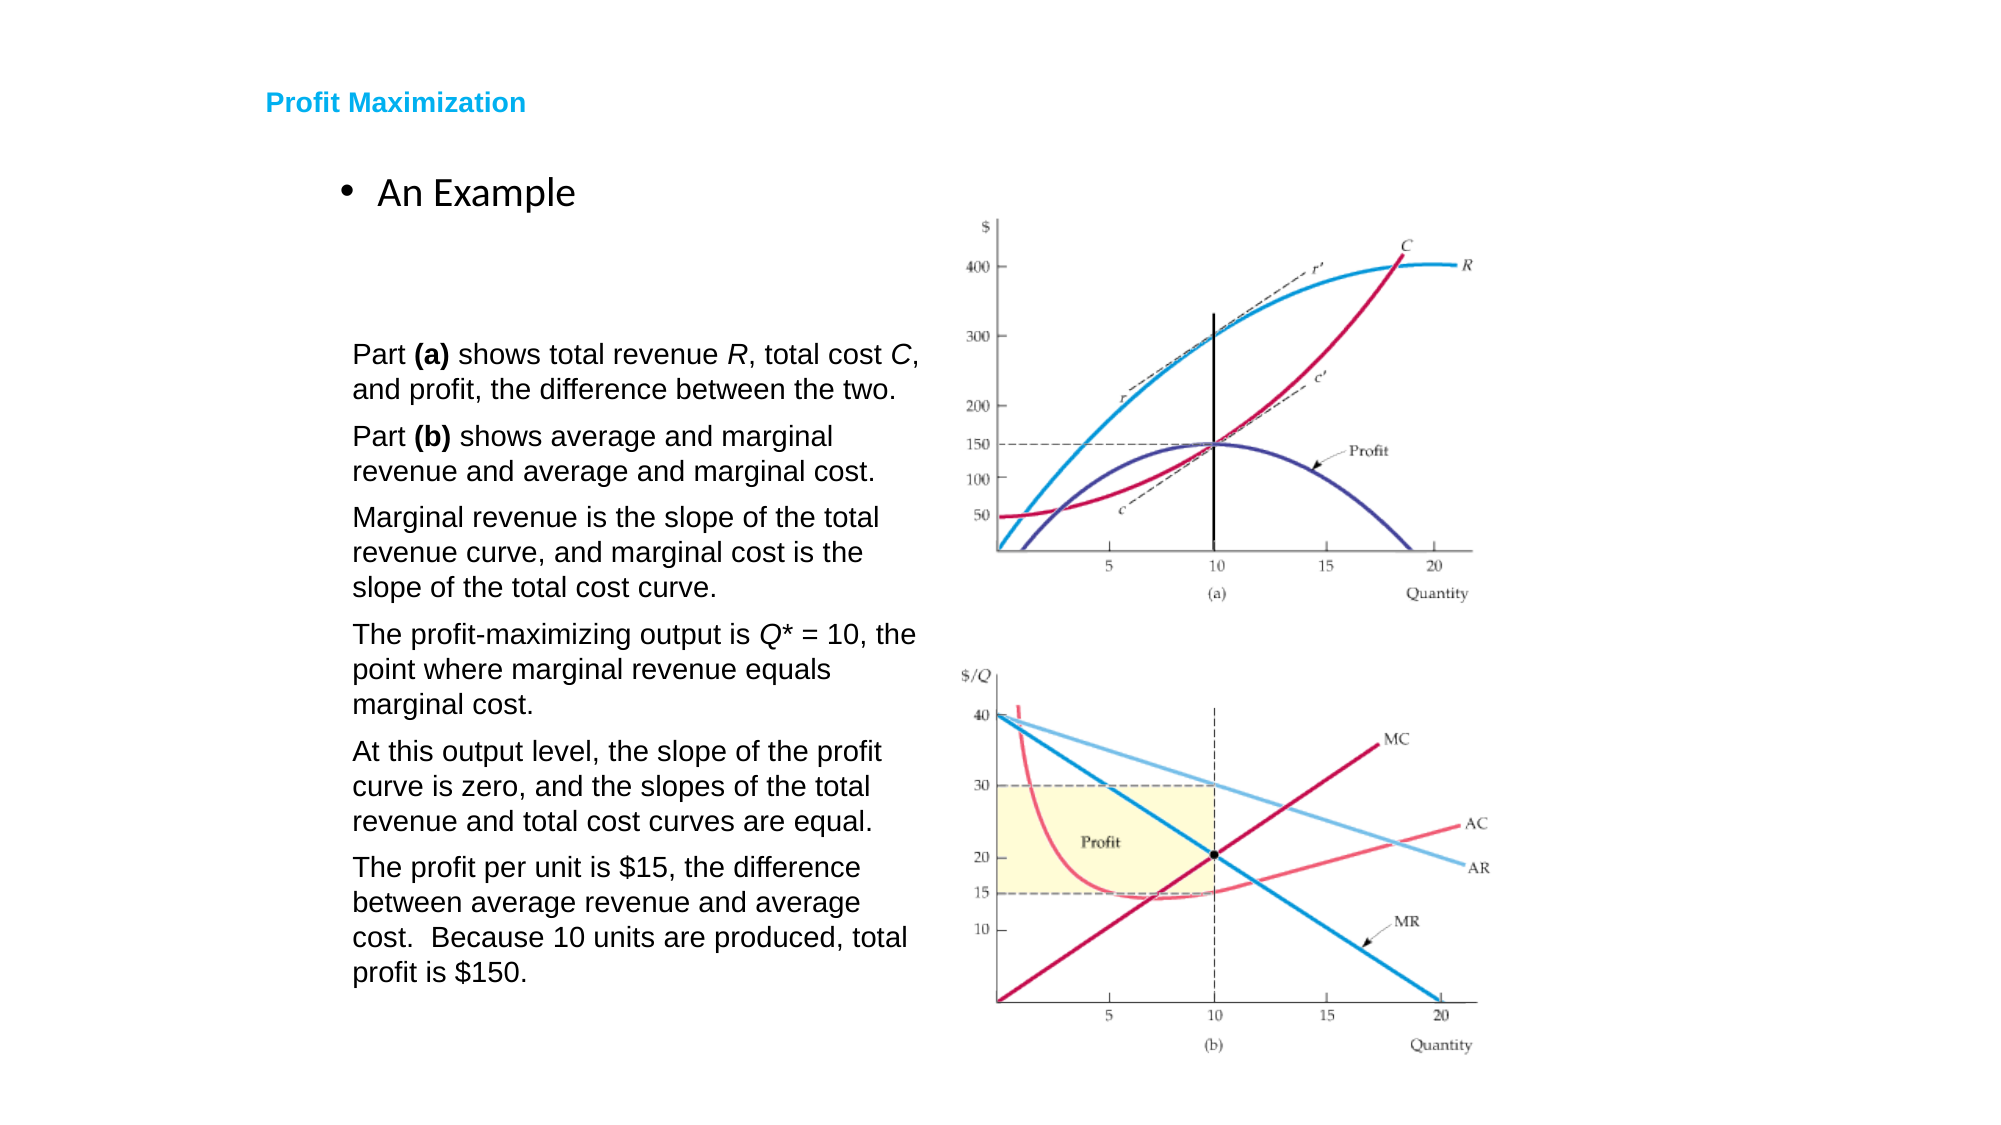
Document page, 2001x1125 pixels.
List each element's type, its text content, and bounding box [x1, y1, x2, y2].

list An Example [324, 162, 1425, 247]
text_box Part (a) shows total revenue R, total cost C, and profit, the difference between the two. Part (b) shows average and marginal revenue and average and marginal cost. Marginal revenue is the slope of the total revenue curve, and marginal cost is the slope of the total cost curve. The profit-maximizing output is Q* = 10, the point where marginal revenue equals marginal cost. At this output level, the slope of the profit curve is zero, and the slopes of the total revenue and total cost curves are equal. The profit per unit is $15, the difference between average revenue and average cost. Because 10 units are produced, total profit is $150. [337, 328, 938, 1054]
picture [951, 192, 1513, 1063]
title Profit Maximization [250, 80, 1868, 161]
